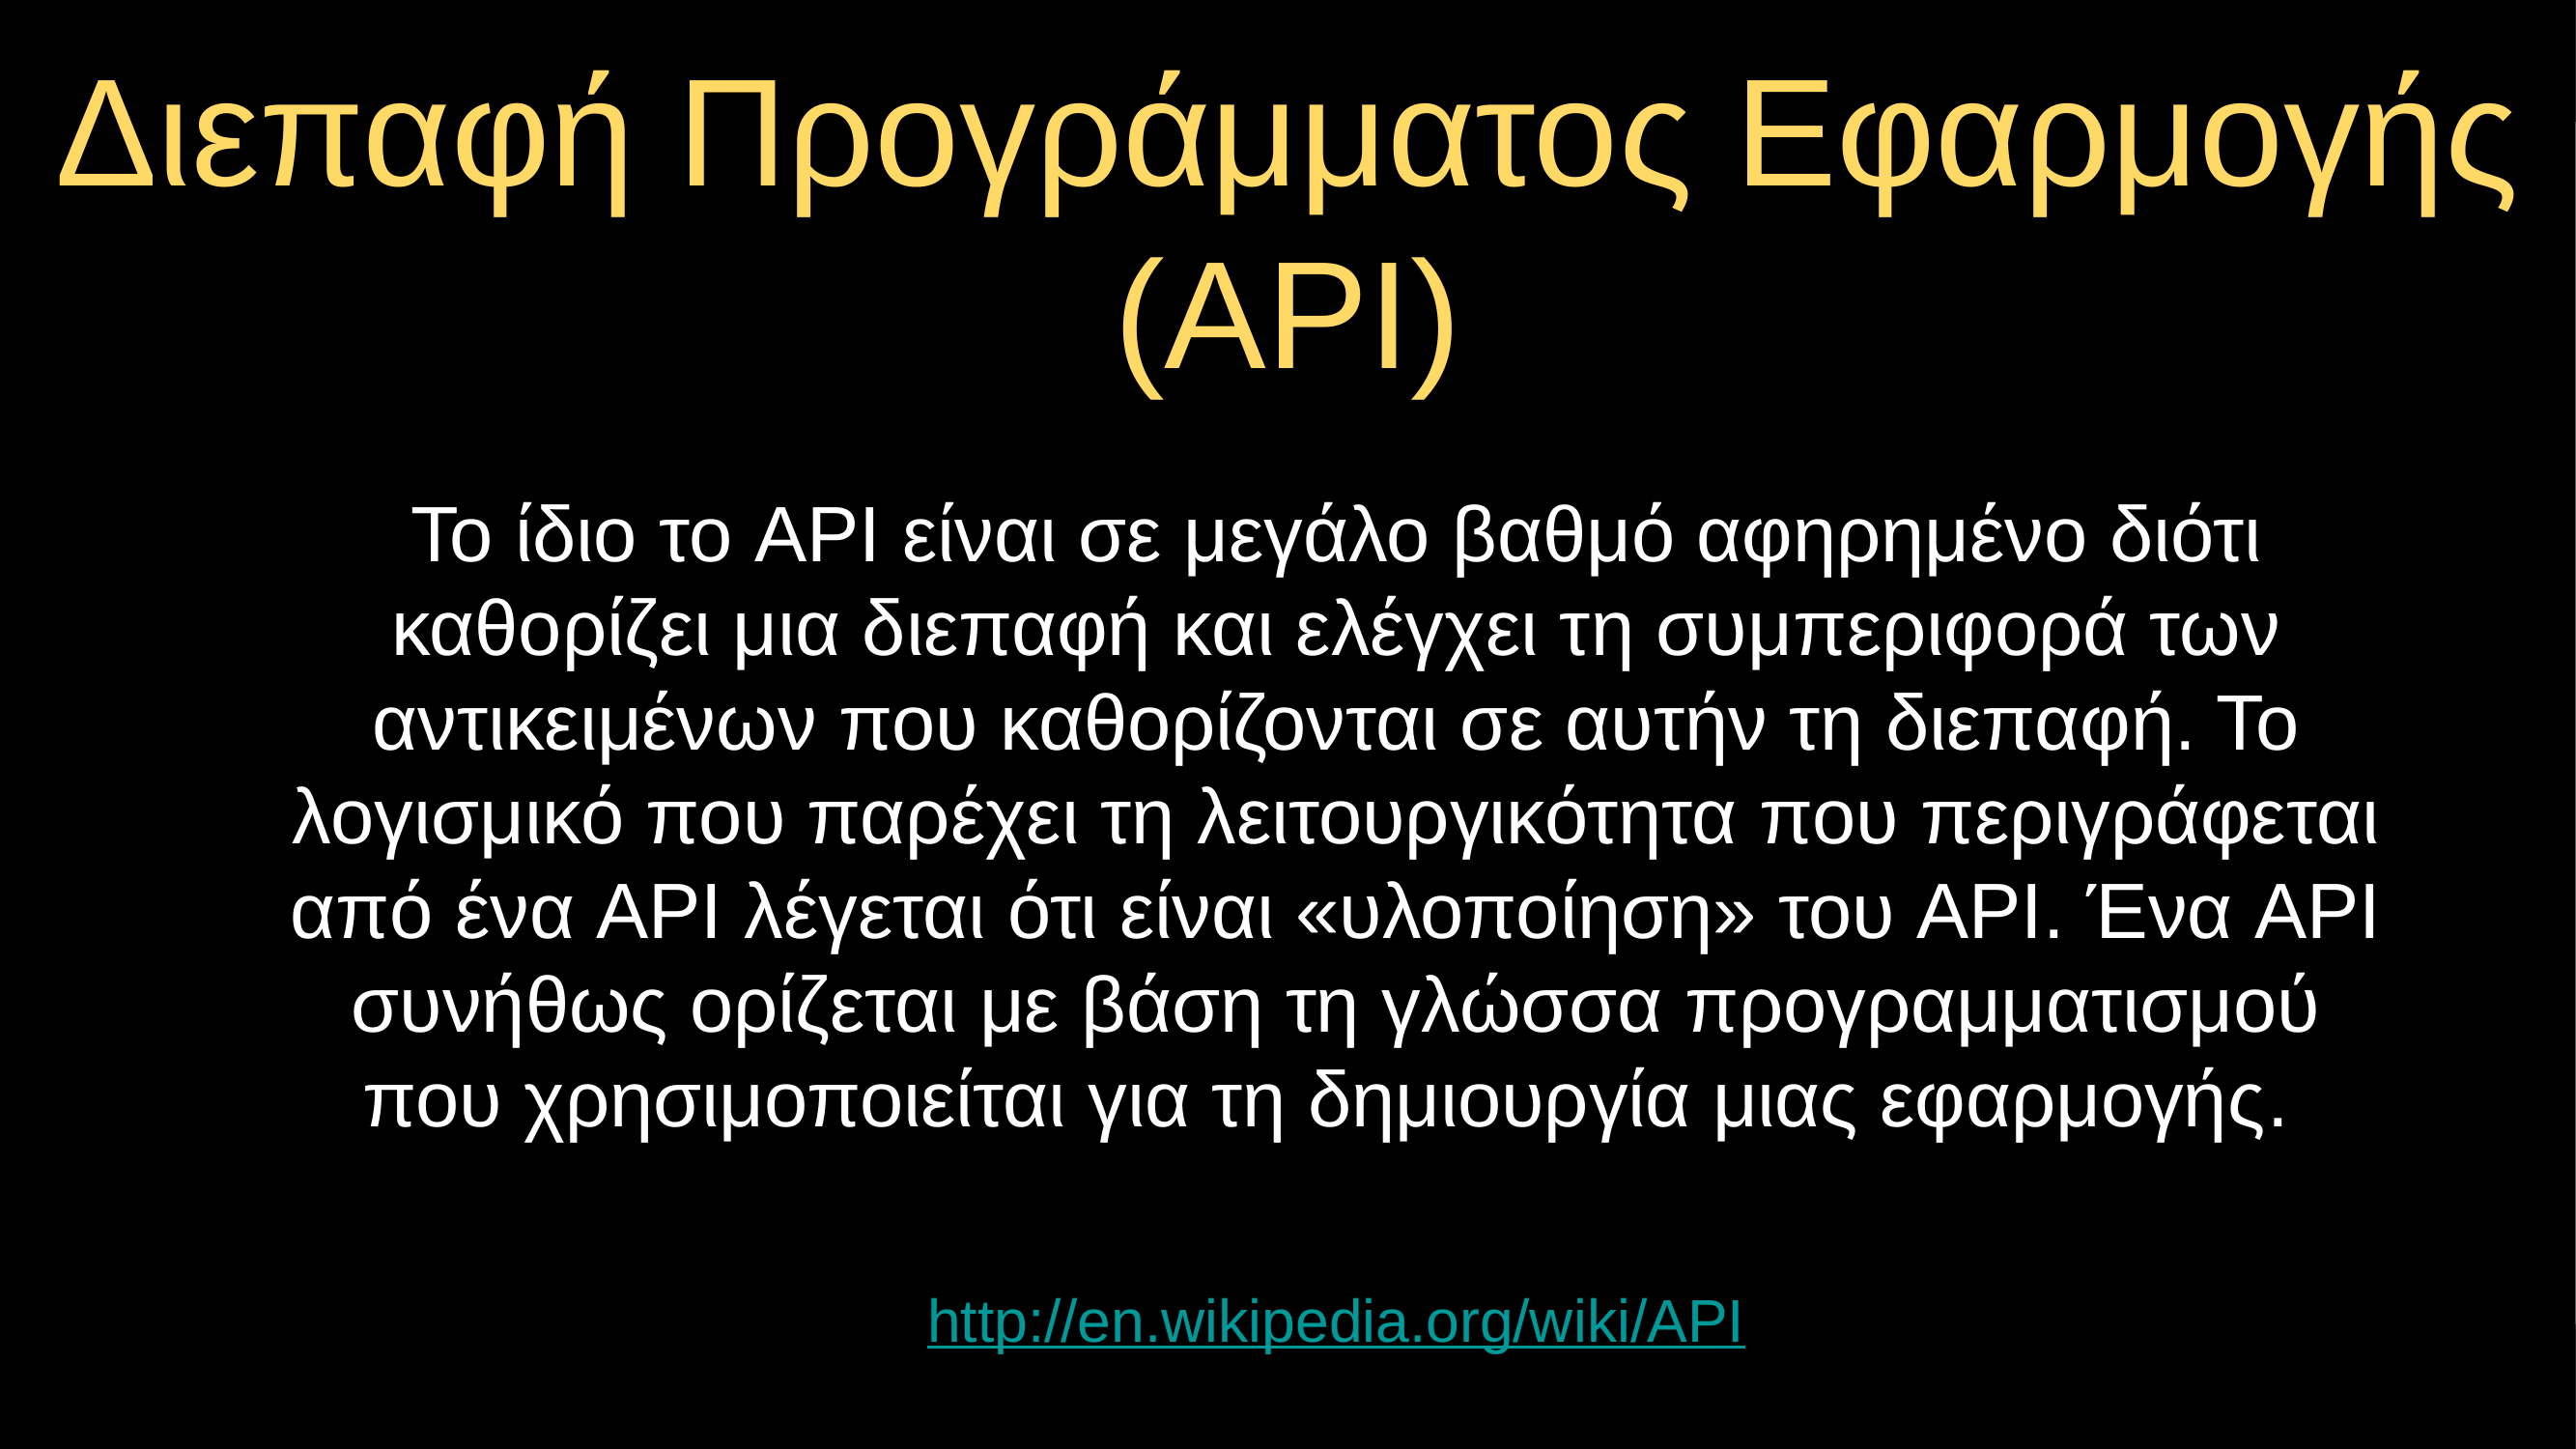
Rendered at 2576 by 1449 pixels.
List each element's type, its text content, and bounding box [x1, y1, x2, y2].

title Διεπαφή Προγράμματος Εφαρμογής (API) [45, 74, 2530, 357]
text_box http://en.wikipedia.org/wiki/API [794, 1268, 1879, 1368]
text_box Το ίδιο το API είναι σε μεγάλο βαθμό αφηρημένο διότι καθορίζει μια διεπαφή και ελέγχει τη συμπεριφορά των αντικειμένων που καθορίζονται σε αυτήν τη διεπαφή. Το λογισμικό που παρέχει τη λειτουργικότητα που περιγράφεται από ένα API λέγεται ότι είναι «υλοποίηση» του API. Ένα API συνήθως ορίζεται με βάση τη γλώσσα προγραμματισμού που χρησιμοποιείται για τη δημιουργία μιας εφαρμογής. [288, 475, 2386, 1151]
